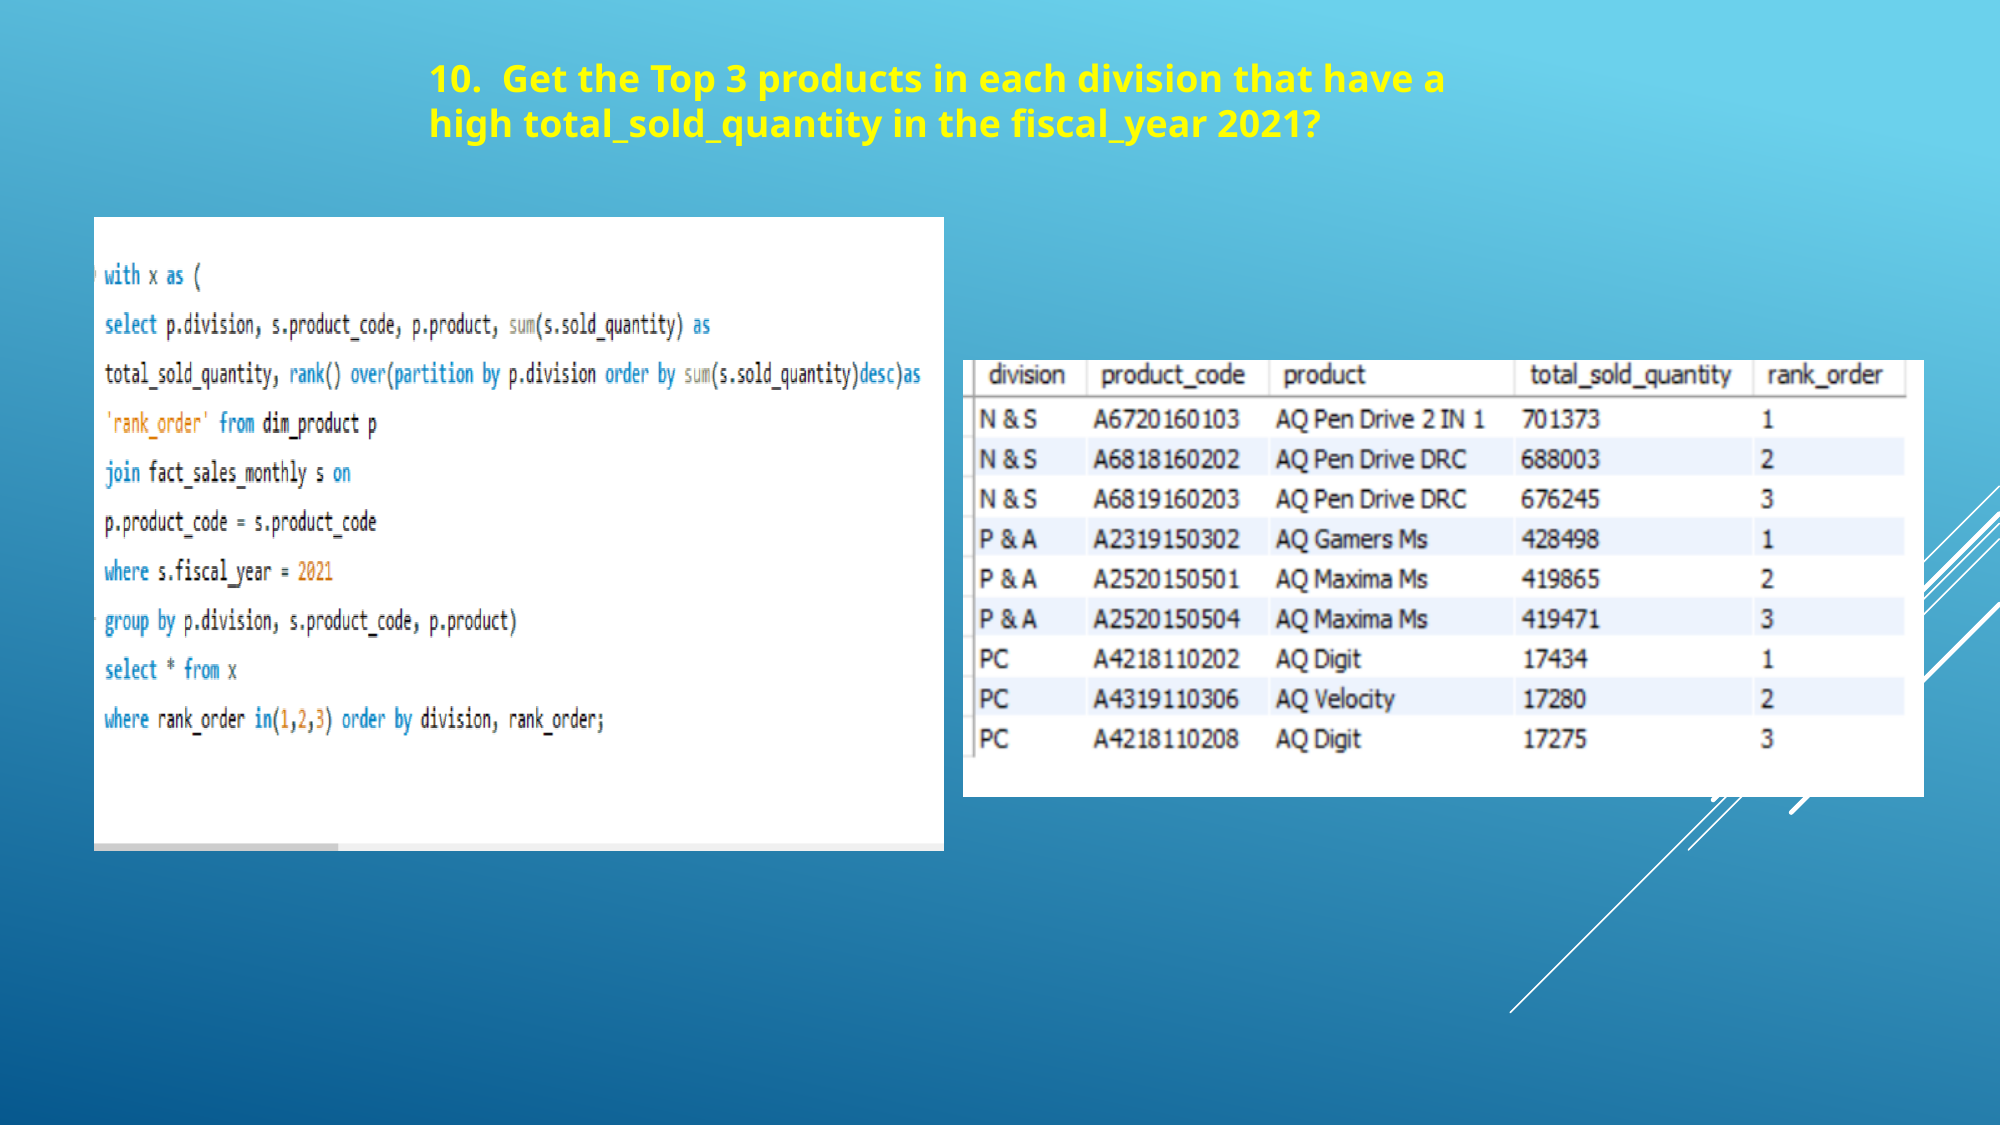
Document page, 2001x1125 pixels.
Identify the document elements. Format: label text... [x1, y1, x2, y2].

picture [94, 217, 944, 851]
text_box 10. Get the Top 3 products in each division that have a high total_sold_quantity in the fiscal_year 2021? [413, 47, 1512, 153]
picture [962, 360, 1924, 798]
